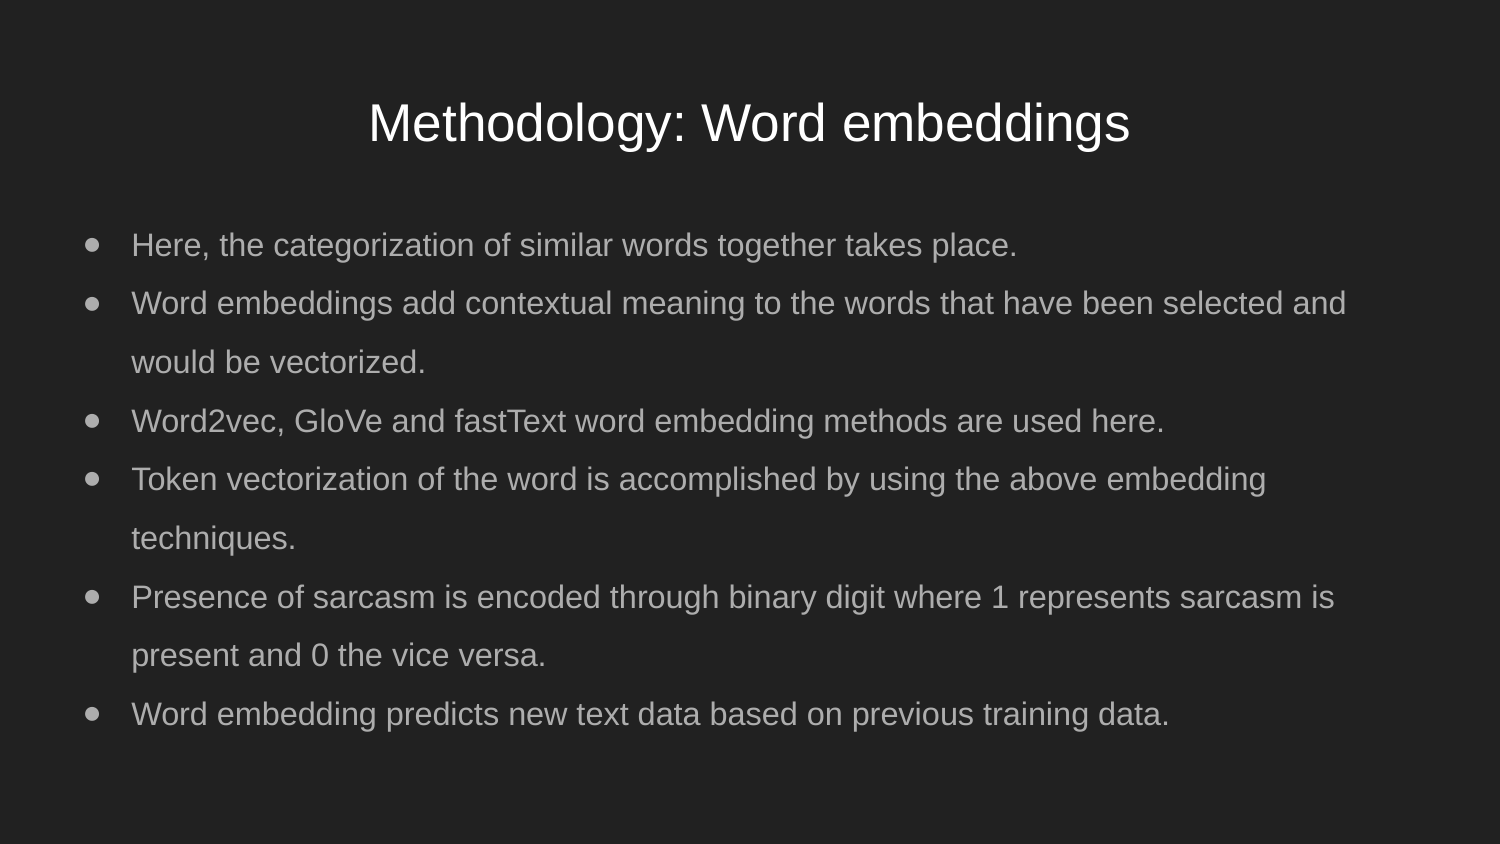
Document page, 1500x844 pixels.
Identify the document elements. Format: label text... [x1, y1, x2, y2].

list Here, the categorization of similar words together takes place. Word embeddings add contextual meaning to the words that have been selected and would be vectorized. Word2vec, GloVe and fastText word embedding methods are used here. Token vectorization of the word is accomplished by using the above embedding techniques. Presence of sarcasm is encoded through binary digit where 1 represents sarcasm is present and 0 the vice versa. Word embedding predicts new text data based on previous training data. [51, 189, 1449, 750]
title Methodology: Word embeddings [51, 72, 1449, 167]
